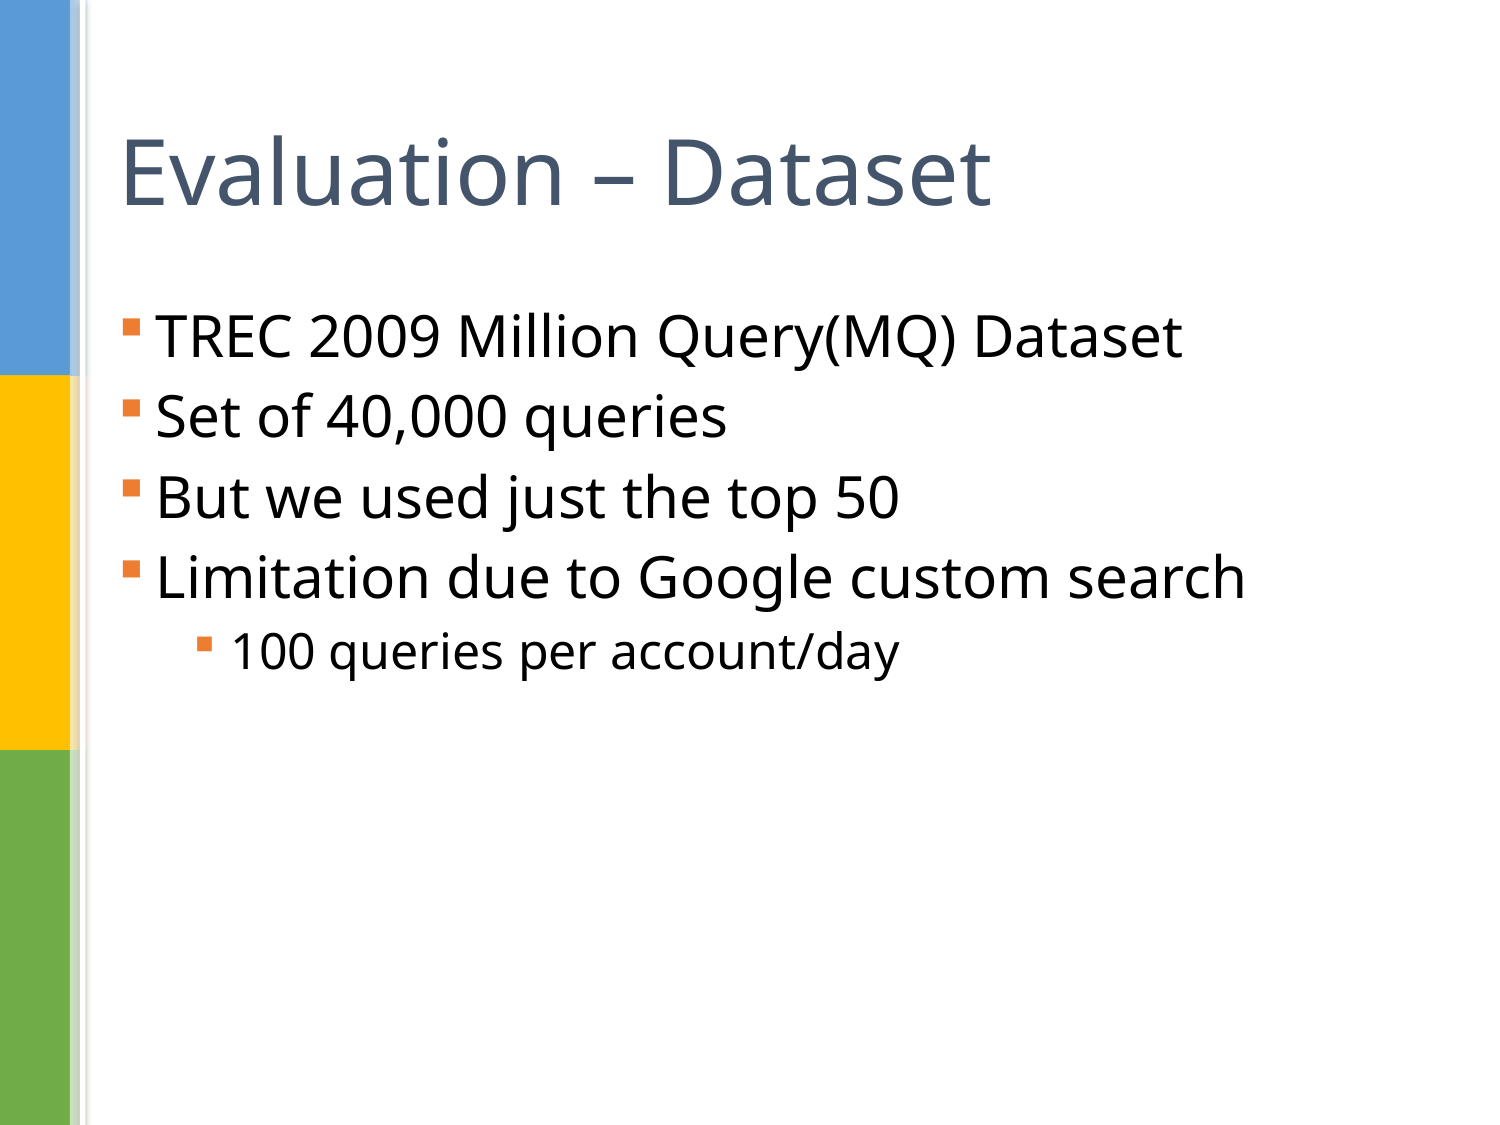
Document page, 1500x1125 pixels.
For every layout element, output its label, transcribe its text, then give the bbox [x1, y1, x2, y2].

list TREC 2009 Million Query(MQ) Dataset Set of 40,000 queries But we used just the top 50 Limitation due to Google custom search 100 queries per account/day [103, 299, 1397, 1014]
title Evaluation – Dataset [103, 59, 1397, 278]
